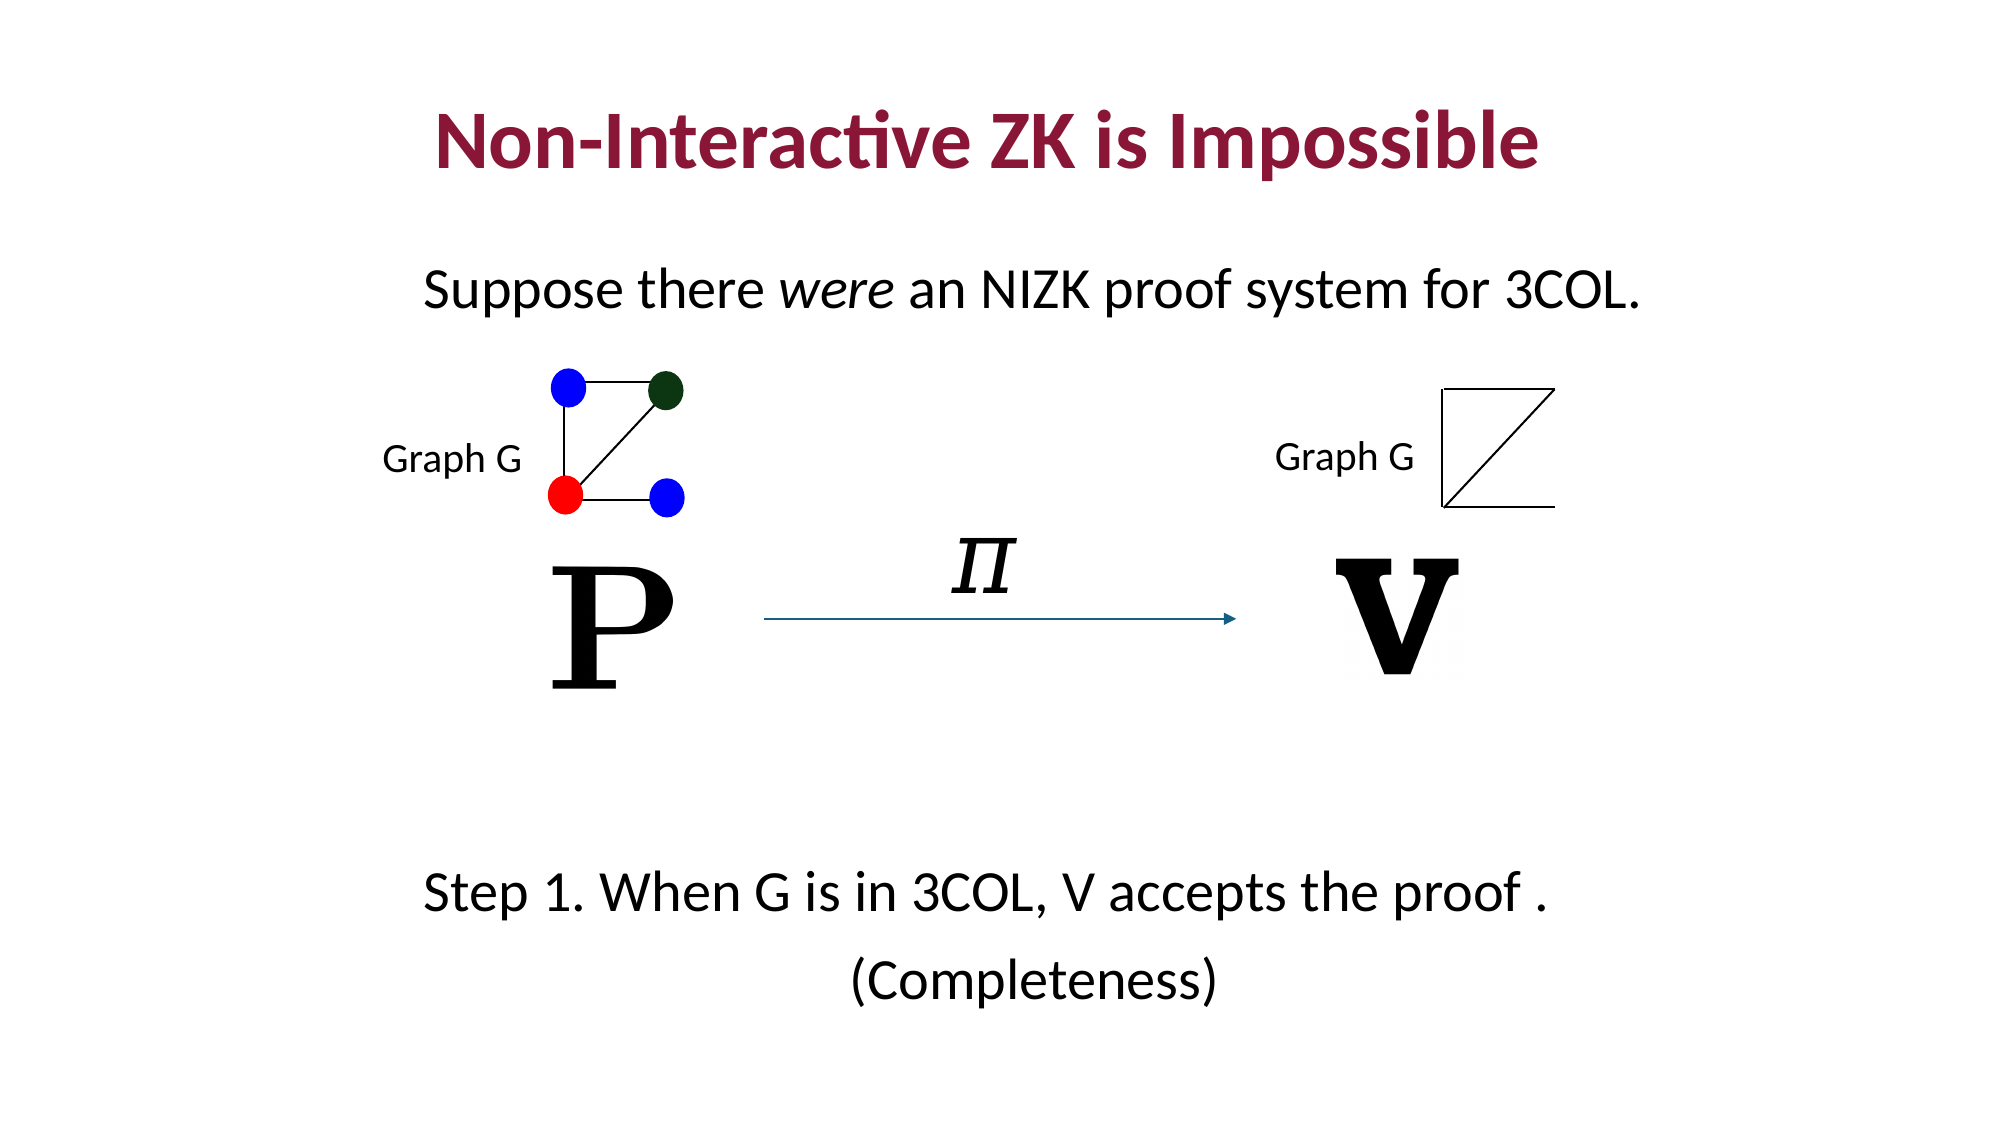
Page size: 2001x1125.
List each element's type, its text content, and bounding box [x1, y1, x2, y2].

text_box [547, 367, 686, 518]
picture [550, 564, 675, 691]
text_box Graph G [367, 423, 547, 502]
text_box Suppose there were an NIZK proof system for 3COL. [408, 242, 1703, 350]
text_box Graph G [1259, 421, 1441, 500]
text_box Non-Interactive ZK is Impossible [273, 78, 1703, 208]
picture [1330, 550, 1468, 688]
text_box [1441, 388, 1556, 509]
text_box (Completeness) [834, 933, 1397, 1042]
